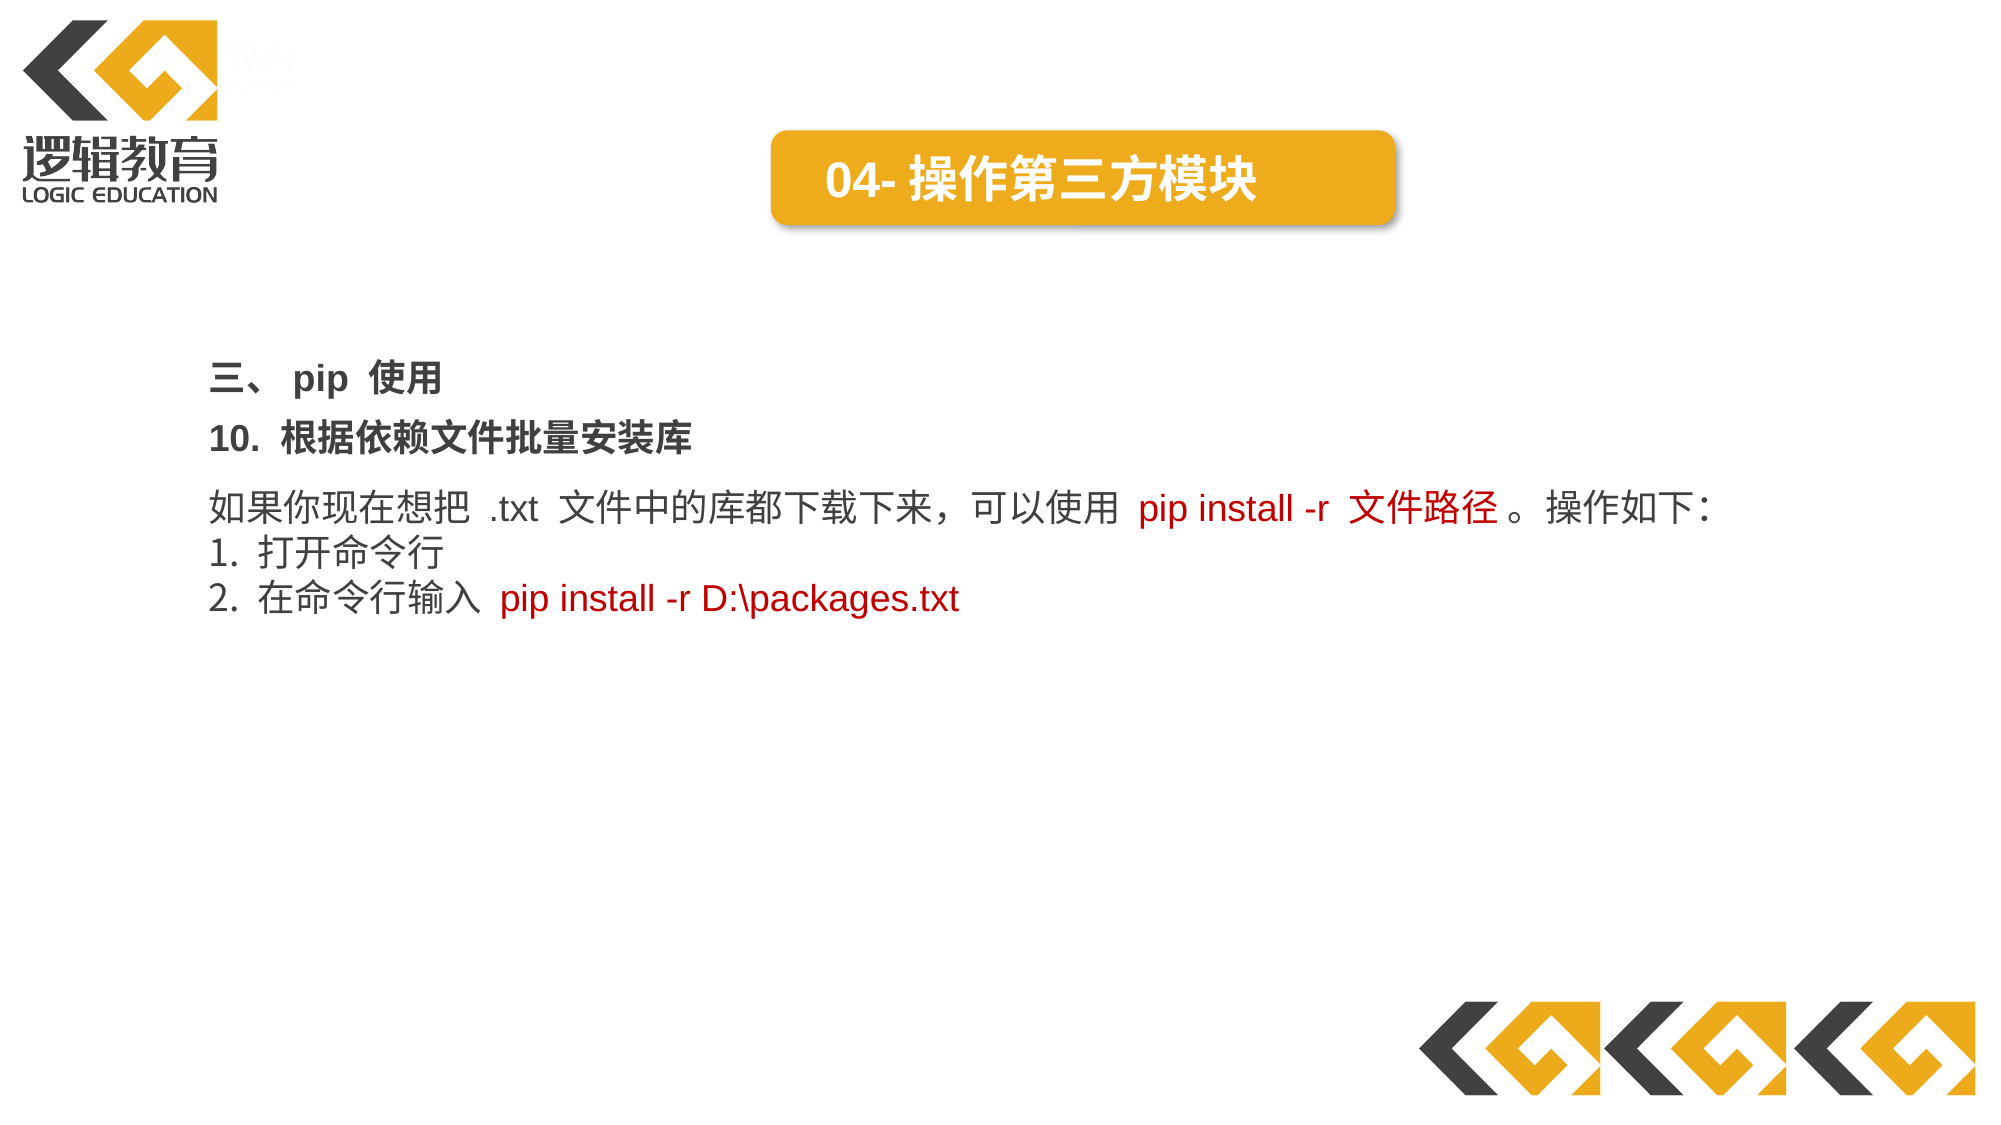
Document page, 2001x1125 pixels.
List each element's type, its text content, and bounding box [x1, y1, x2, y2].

text_box 三、pip 使用 [193, 346, 1017, 406]
picture [1394, 940, 2000, 1125]
text_box [770, 130, 1396, 226]
text_box 如果你现在想把 .txt 文件中的库都下载下来，可以使用 pip install -r 文件路径 。操作如下： 打开命令行 在命令行输入 pip install -r D:\packages.txt [193, 476, 1878, 627]
text_box 04-操作第三方模块 [809, 139, 1323, 215]
picture [0, 0, 304, 224]
text_box 10. 根据依赖文件批量安装库 [193, 406, 1653, 467]
